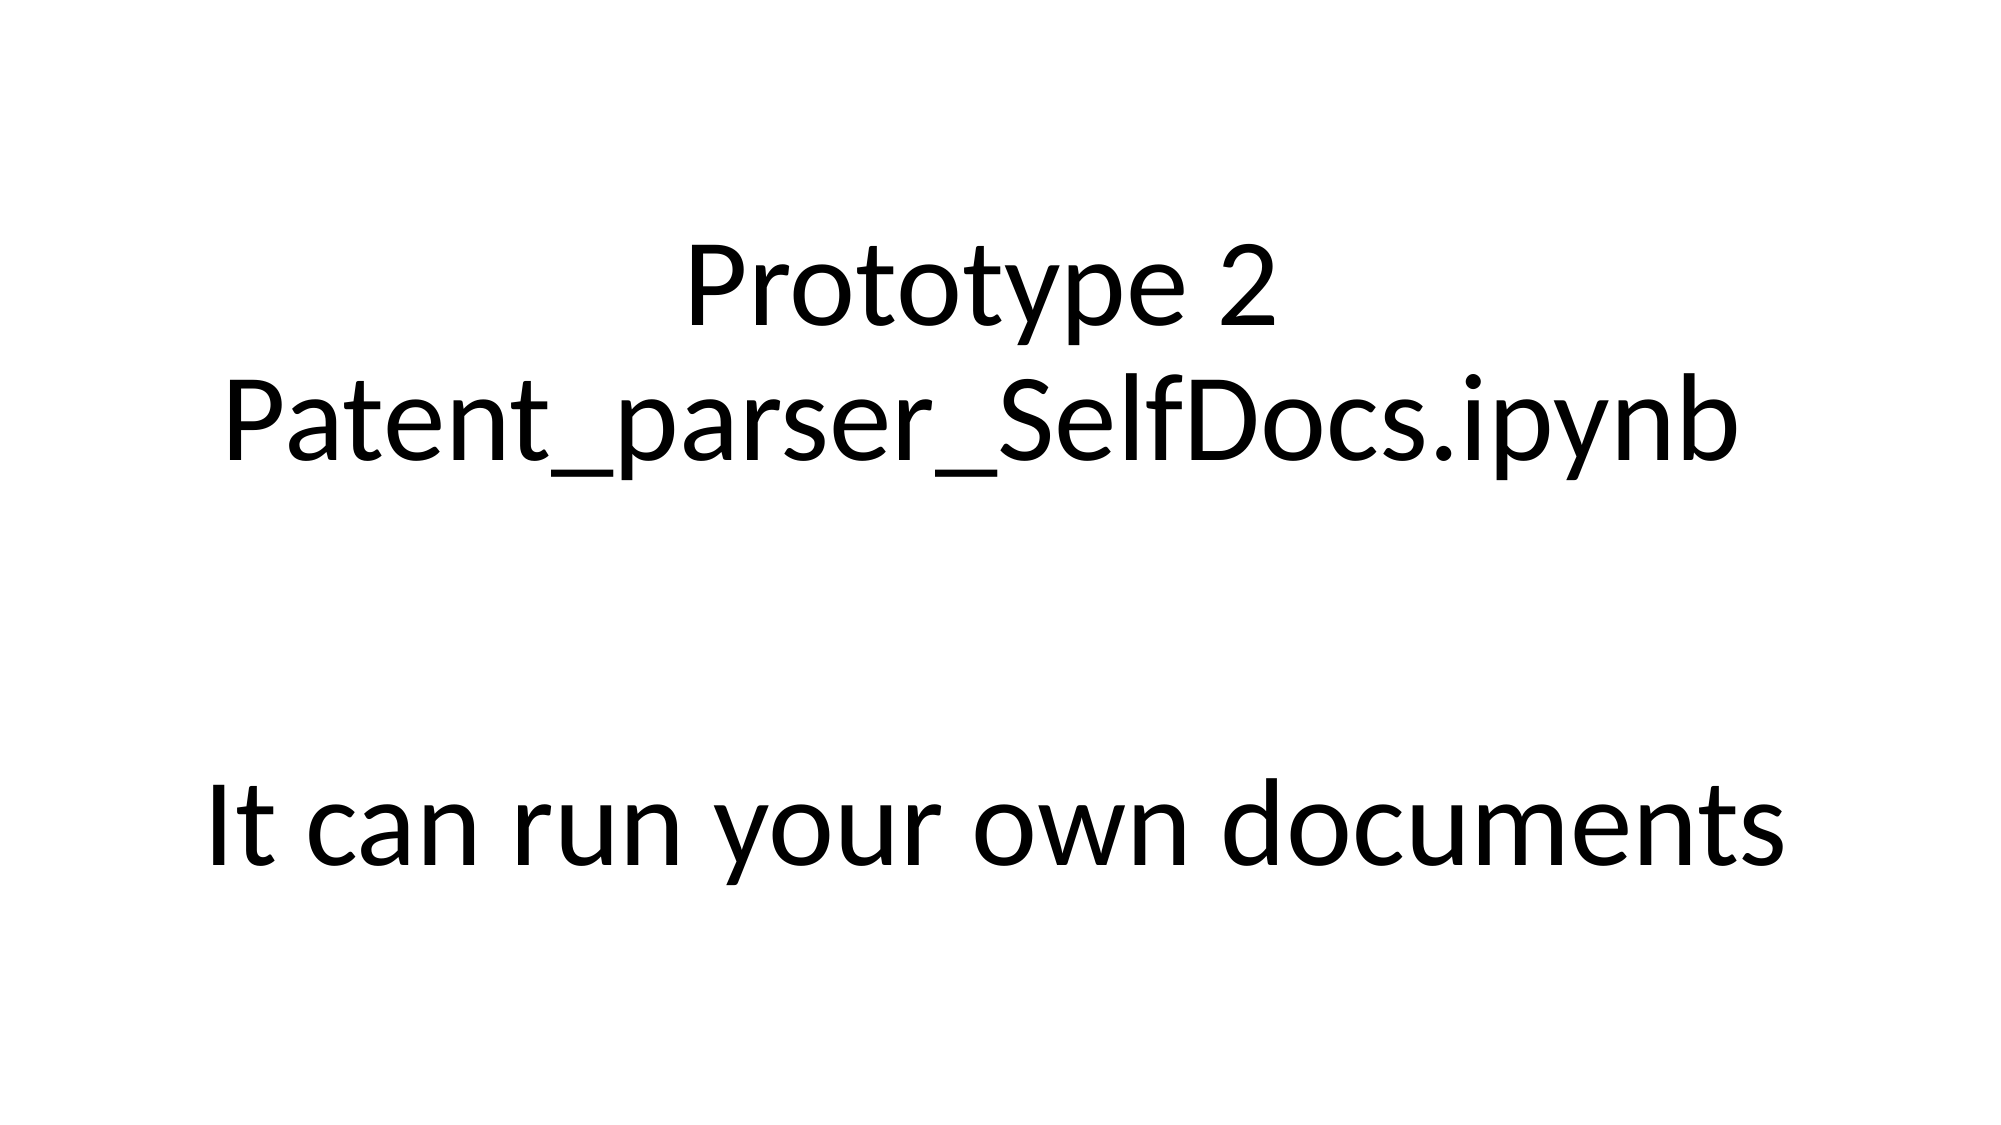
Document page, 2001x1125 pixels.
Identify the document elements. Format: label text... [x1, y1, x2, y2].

title Prototype 2 Patent_parser_SelfDocs.ipynb It can run your own documents [113, 184, 1852, 901]
